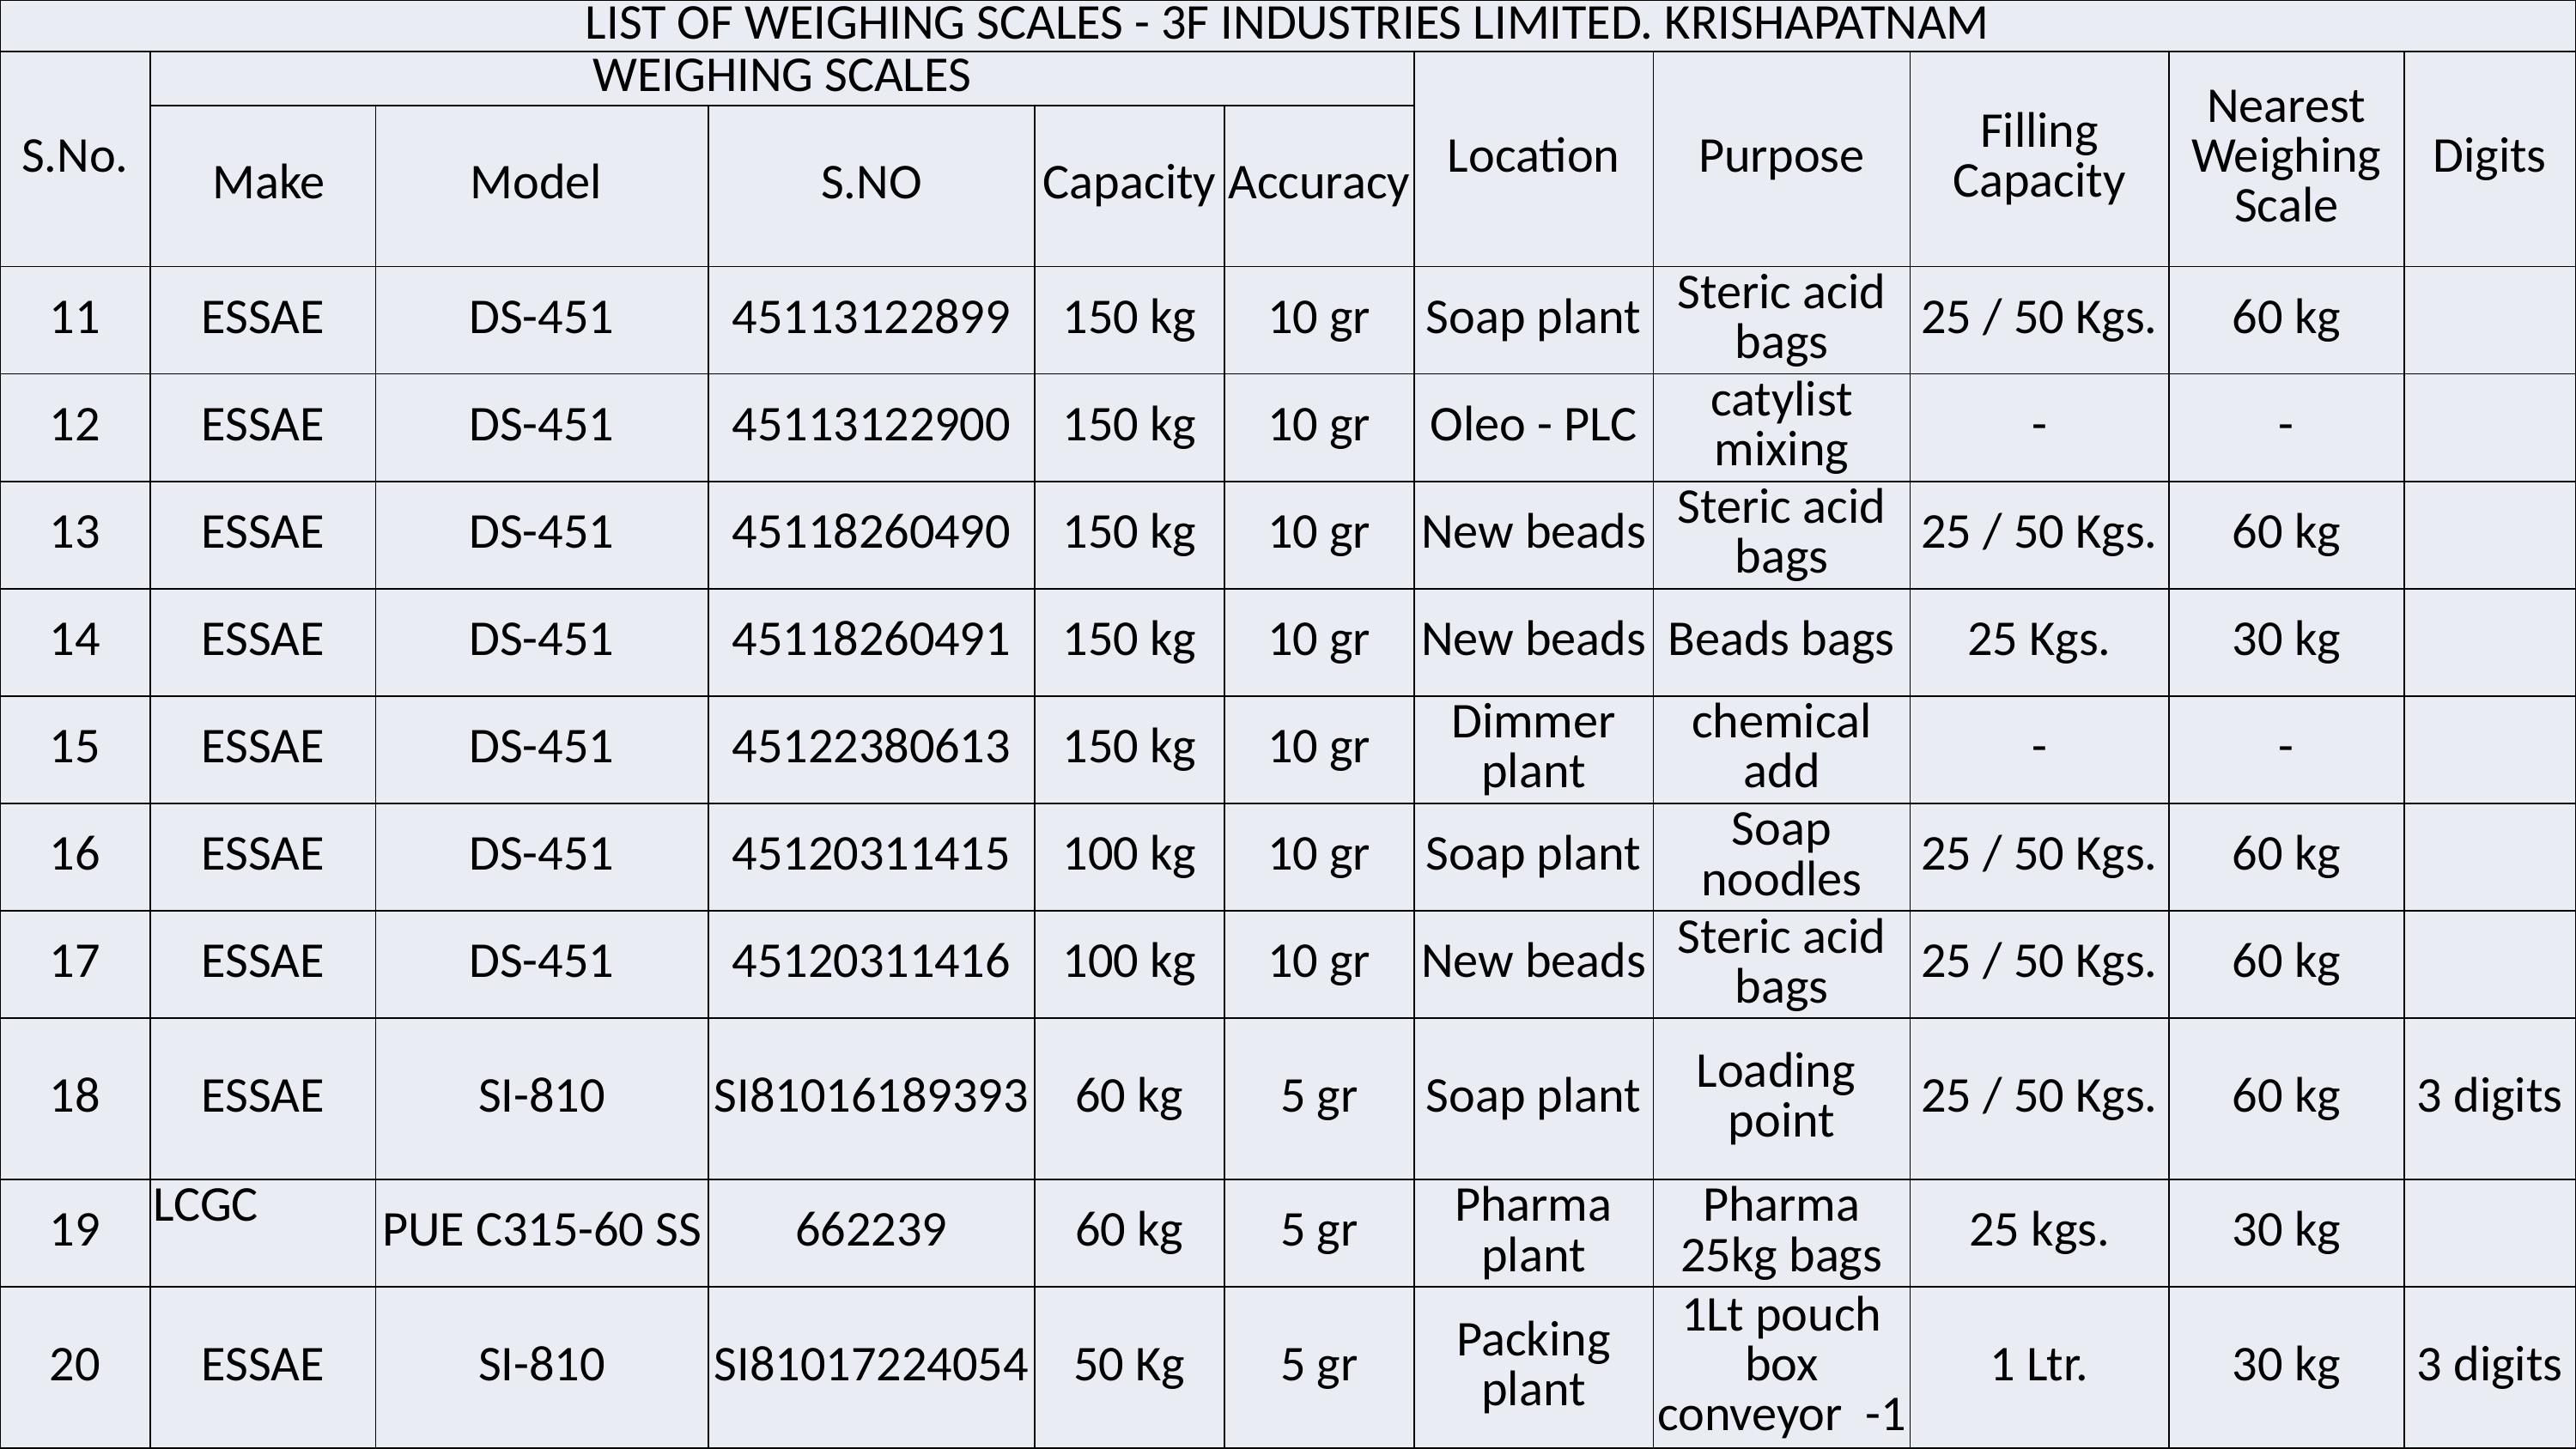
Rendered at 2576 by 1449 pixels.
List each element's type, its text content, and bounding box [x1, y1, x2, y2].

table_cell Capacity [1036, 106, 1224, 266]
table_cell 150 kg [1036, 697, 1224, 803]
table_cell 50 Kg [1036, 1288, 1224, 1447]
table_cell 3 digits [2405, 1019, 2575, 1179]
table_cell 60 kg [1036, 1180, 1224, 1286]
table_cell 5 gr [1225, 1019, 1413, 1179]
table_cell 5 gr [1225, 1180, 1413, 1286]
table_cell SI-810 [376, 1288, 708, 1447]
table_cell Loading point [1654, 1019, 1910, 1179]
table_cell Nearest Weighing Scale [2170, 52, 2403, 266]
table_cell Steric acid bags [1654, 482, 1910, 588]
table_cell SI81017224054 [709, 1288, 1034, 1447]
table_cell 150 kg [1036, 374, 1224, 481]
table_cell 60 kg [2170, 912, 2403, 1017]
table_cell 11 [1, 267, 149, 373]
table_cell 12 [1, 374, 149, 481]
table_cell S.NO [709, 106, 1034, 266]
table_cell 100 kg [1036, 804, 1224, 910]
table_cell 10 gr [1225, 482, 1413, 588]
table_cell 10 gr [1225, 912, 1413, 1017]
table_cell 10 gr [1225, 697, 1413, 803]
table_cell New beads [1415, 590, 1653, 695]
table_cell Soap noodles [1654, 804, 1910, 910]
table_cell DS-451 [376, 697, 708, 803]
table_cell DS-451 [376, 267, 708, 373]
table_cell 45122380613 [709, 697, 1034, 803]
table_cell 60 kg [2170, 1019, 2403, 1179]
table_cell ESSAE [151, 482, 375, 588]
table_cell ESSAE [151, 374, 375, 481]
table_cell 5 gr [1225, 1288, 1413, 1447]
table_cell ESSAE [151, 1288, 375, 1447]
table_header LIST OF WEIGHING SCALES - 3F INDUSTRIES LIMITED. KRISHAPATNAM [1, 1, 2575, 51]
table_cell S.No. [1, 52, 149, 266]
table_cell 25 kgs. [1911, 1180, 2168, 1286]
table_cell 45118260490 [709, 482, 1034, 588]
table_cell 30 kg [2170, 1180, 2403, 1286]
table_cell - [1911, 697, 2168, 803]
table_cell Model [376, 106, 708, 266]
table_cell PUE C315-60 SS [376, 1180, 708, 1286]
table_cell 18 [1, 1019, 149, 1179]
table_cell ESSAE [151, 267, 375, 373]
table_cell [2405, 374, 2575, 481]
table_cell 30 kg [2170, 590, 2403, 695]
table_cell [2405, 1180, 2575, 1286]
table_cell 45118260491 [709, 590, 1034, 695]
table_cell 13 [1, 482, 149, 588]
table_cell 19 [1, 1180, 149, 1286]
table_cell 10 gr [1225, 267, 1413, 373]
table_cell ESSAE [151, 1019, 375, 1179]
table_cell 10 gr [1225, 590, 1413, 695]
table_cell ESSAE [151, 697, 375, 803]
table_cell - [2170, 374, 2403, 481]
table_cell DS-451 [376, 590, 708, 695]
table_cell 30 kg [2170, 1288, 2403, 1447]
table_cell 14 [1, 590, 149, 695]
table_cell [2405, 804, 2575, 910]
table_cell 150 kg [1036, 590, 1224, 695]
table_cell Accuracy [1225, 106, 1413, 266]
table_cell [2405, 697, 2575, 803]
table_cell Location [1415, 52, 1653, 266]
table_cell 25 / 50 Kgs. [1911, 267, 2168, 373]
table_cell Oleo - PLC [1415, 374, 1653, 481]
table_cell 10 gr [1225, 374, 1413, 481]
table_cell Make [151, 106, 375, 266]
table_cell [2405, 482, 2575, 588]
table_cell ESSAE [151, 804, 375, 910]
table_cell ESSAE [151, 912, 375, 1017]
table_cell DS-451 [376, 374, 708, 481]
table_cell 25 / 50 Kgs. [1911, 804, 2168, 910]
table_cell ESSAE [151, 590, 375, 695]
table_cell 45120311416 [709, 912, 1034, 1017]
table_cell 100 kg [1036, 912, 1224, 1017]
table_cell 150 kg [1036, 482, 1224, 588]
table_cell 20 [1, 1288, 149, 1447]
table_cell 16 [1, 804, 149, 910]
table_cell 3 digits [2405, 1288, 2575, 1447]
table_cell - [1911, 374, 2168, 481]
table_cell 1 Ltr. [1911, 1288, 2168, 1447]
table_cell 60 kg [2170, 267, 2403, 373]
table_cell Steric acid bags [1654, 912, 1910, 1017]
table_cell DS-451 [376, 912, 708, 1017]
table_cell - [2170, 697, 2403, 803]
table_cell Packing plant [1415, 1288, 1653, 1447]
table_cell Pharma 25kg bags [1654, 1180, 1910, 1286]
table_cell 25 / 50 Kgs. [1911, 482, 2168, 588]
table_cell New beads [1415, 482, 1653, 588]
table_cell SI-810 [376, 1019, 708, 1179]
table_cell catylist mixing [1654, 374, 1910, 481]
table_cell 17 [1, 912, 149, 1017]
table_cell 10 gr [1225, 804, 1413, 910]
table_cell 45113122899 [709, 267, 1034, 373]
table_cell Pharma plant [1415, 1180, 1653, 1286]
table_cell [2405, 267, 2575, 373]
table_cell SI81016189393 [709, 1019, 1034, 1179]
table_cell [2405, 912, 2575, 1017]
table_cell [2405, 590, 2575, 695]
table_cell 662239 [709, 1180, 1034, 1286]
table_cell WEIGHING SCALES [151, 52, 1413, 105]
table_cell Dimmer plant [1415, 697, 1653, 803]
table_cell Purpose [1654, 52, 1910, 266]
table_cell Soap plant [1415, 1019, 1653, 1179]
table_cell Beads bags [1654, 590, 1910, 695]
table_cell Filling Capacity [1911, 52, 2168, 266]
table_cell 60 kg [1036, 1019, 1224, 1179]
table_cell LCGC [151, 1180, 375, 1286]
table_cell 25 Kgs. [1911, 590, 2168, 695]
table_cell 1Lt pouch box conveyor -1 [1654, 1288, 1910, 1447]
table_cell Steric acid bags [1654, 267, 1910, 373]
table_cell DS-451 [376, 482, 708, 588]
table_cell 25 / 50 Kgs. [1911, 1019, 2168, 1179]
table_cell DS-451 [376, 804, 708, 910]
table_cell 150 kg [1036, 267, 1224, 373]
table_cell Soap plant [1415, 804, 1653, 910]
table_cell 15 [1, 697, 149, 803]
table_cell 45120311415 [709, 804, 1034, 910]
table_cell New beads [1415, 912, 1653, 1017]
table_cell 45113122900 [709, 374, 1034, 481]
table_cell 60 kg [2170, 482, 2403, 588]
table_cell 60 kg [2170, 804, 2403, 910]
table_cell 25 / 50 Kgs. [1911, 912, 2168, 1017]
table_cell Soap plant [1415, 267, 1653, 373]
table_cell chemical add [1654, 697, 1910, 803]
table_cell Digits [2405, 52, 2575, 266]
